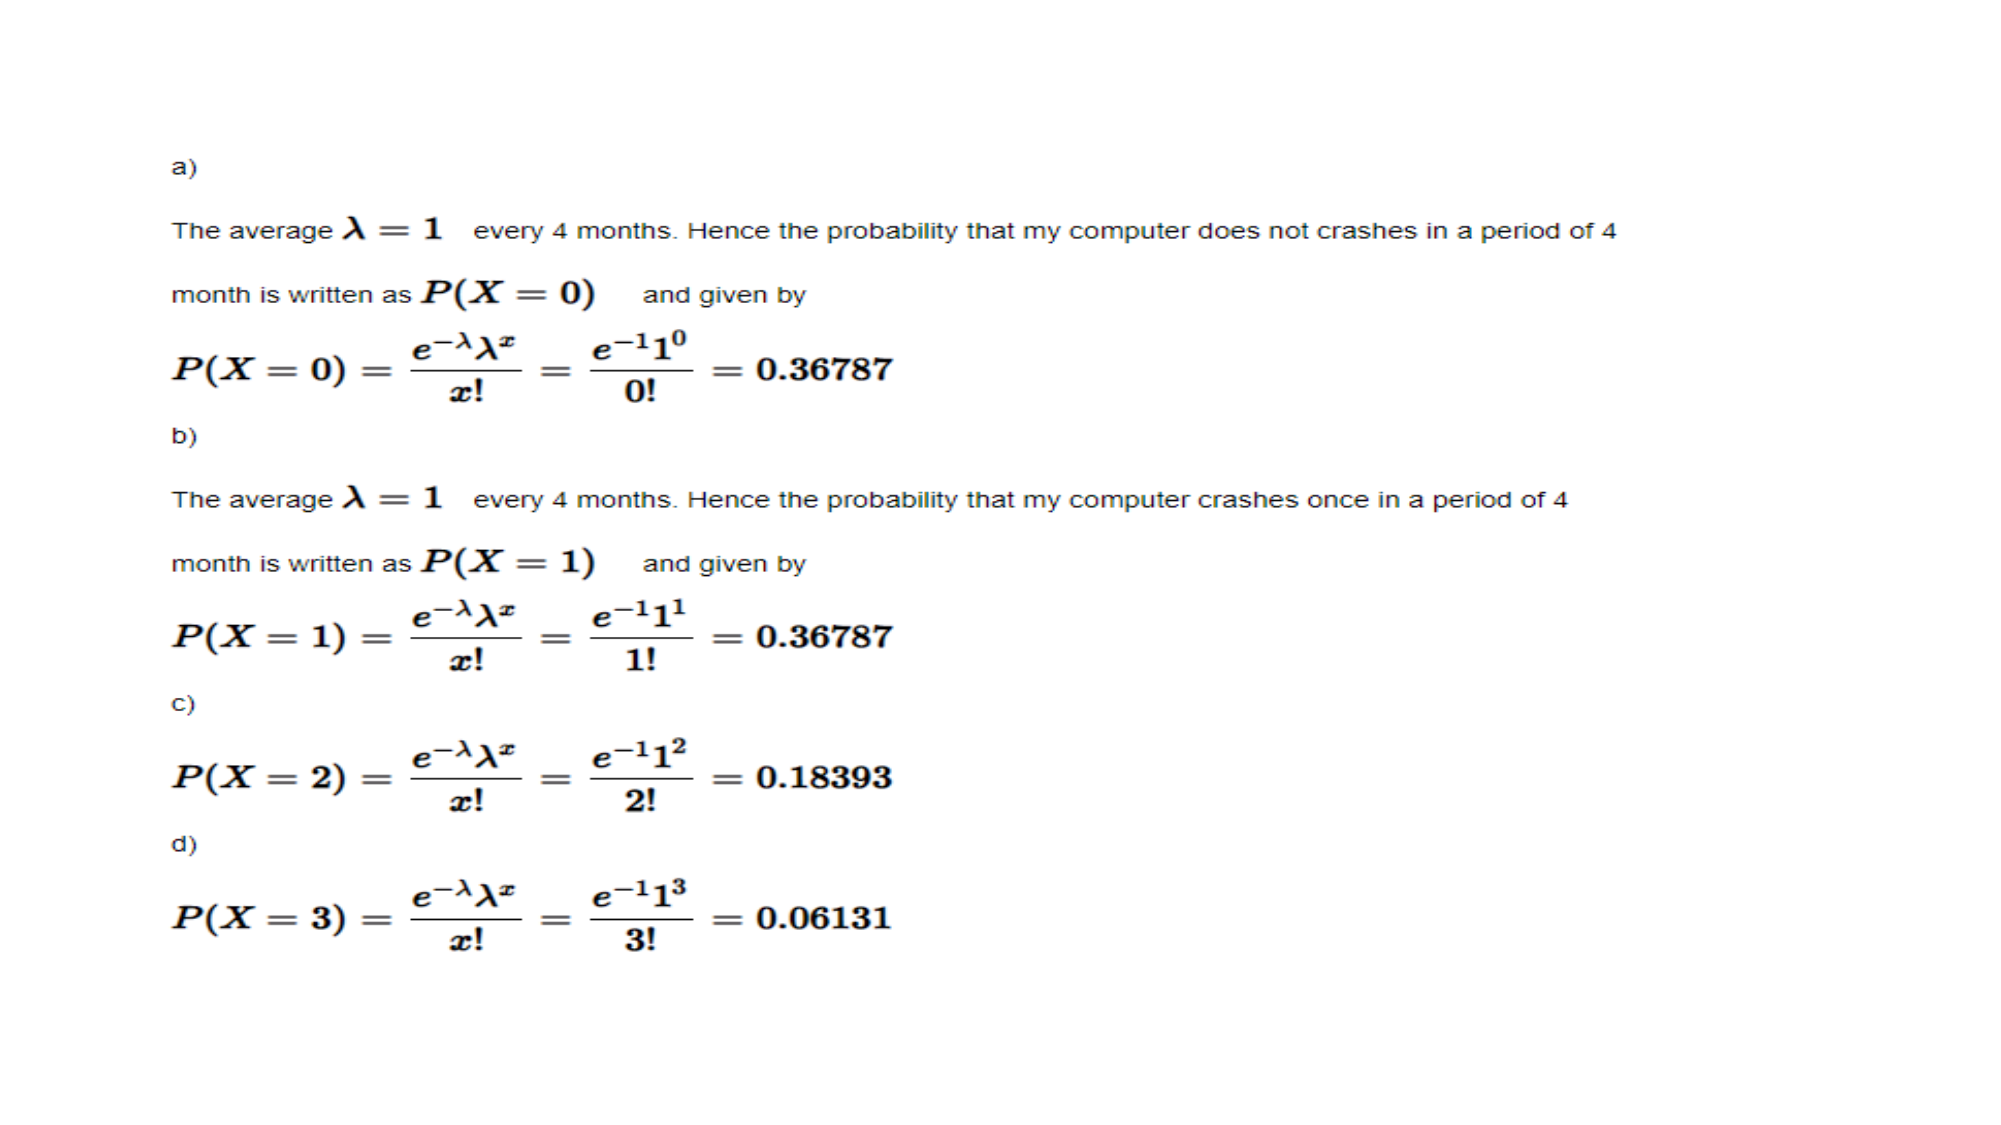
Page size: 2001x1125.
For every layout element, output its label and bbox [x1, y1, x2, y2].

picture [120, 156, 1825, 969]
